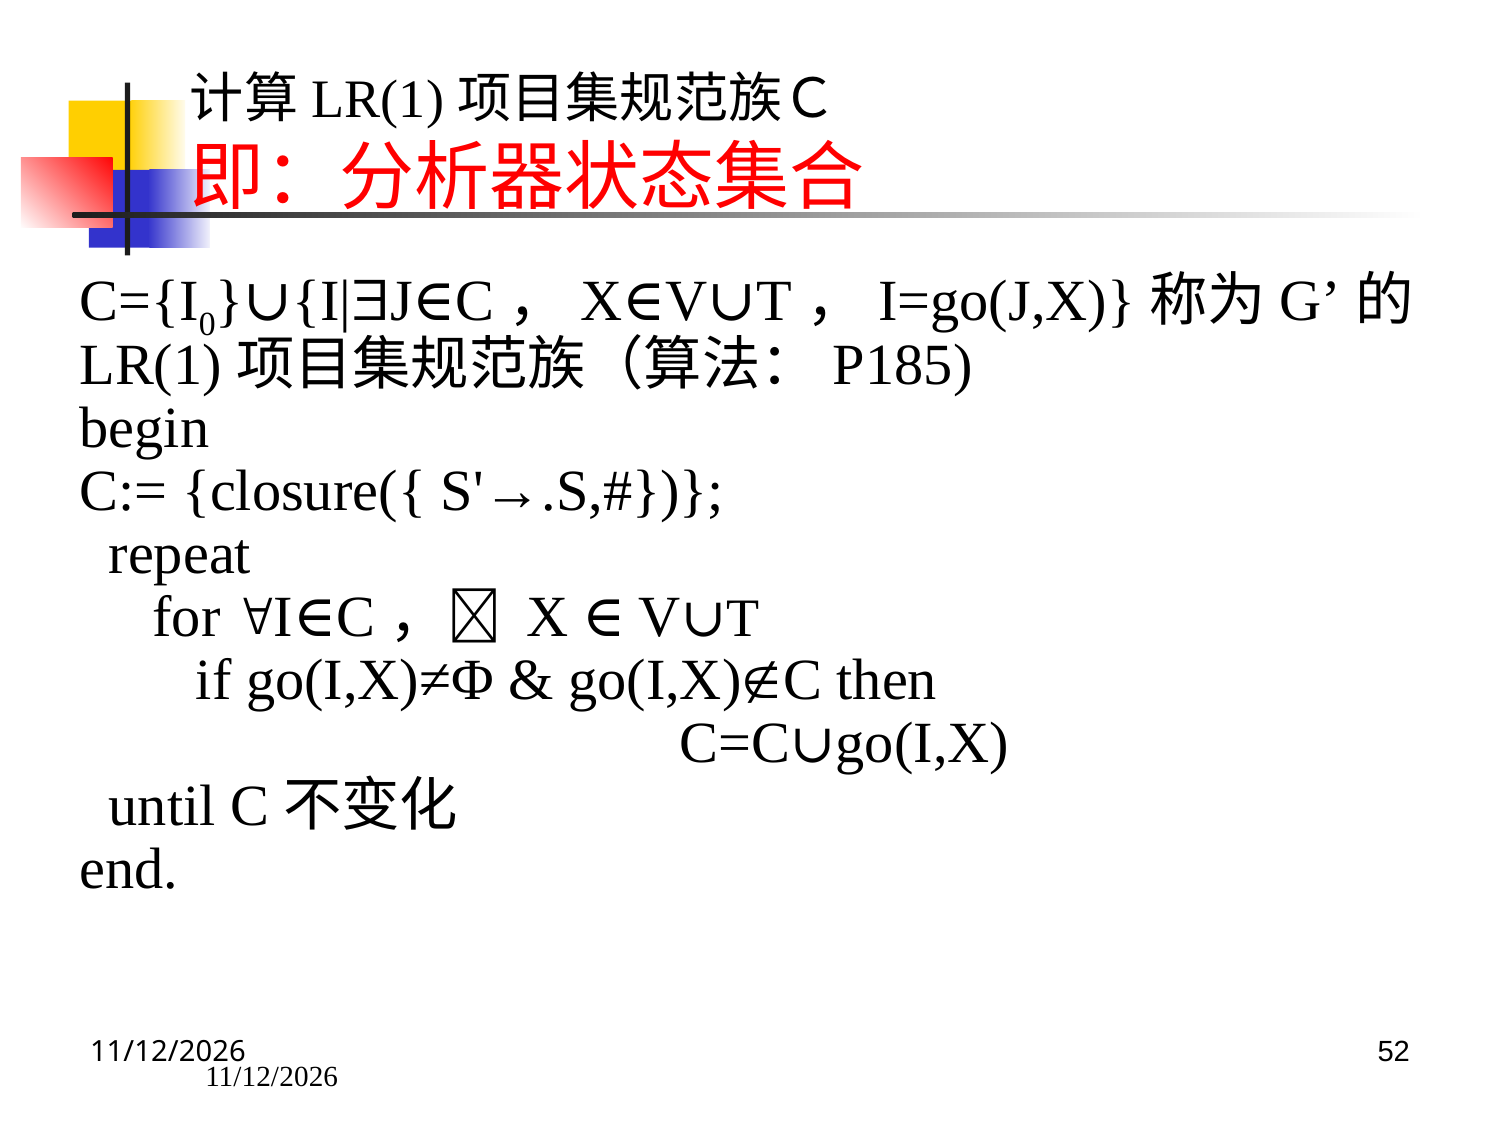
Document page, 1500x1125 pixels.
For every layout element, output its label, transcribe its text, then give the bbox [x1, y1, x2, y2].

text_box 2024/6/11 [190, 1024, 504, 1100]
slide_number 52 [1074, 1024, 1426, 1103]
list C={I0}∪{I|J∈C，X∈V∪T，I=go(J,X)}称为G’的LR(1)项目集规范族（算法：P185) begin C:= {closure({ S'→.S,#})}; repeat for I∈C， X ∈ V∪T if go(I,X)≠Φ & go(I,X)C then C=C∪go(I,X) until C不变化 end. [64, 255, 1459, 1024]
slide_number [74, 1024, 426, 1103]
title 计算LR(1)项目集规范族Ｃ 即：分析器状态集合 [174, 42, 1317, 240]
